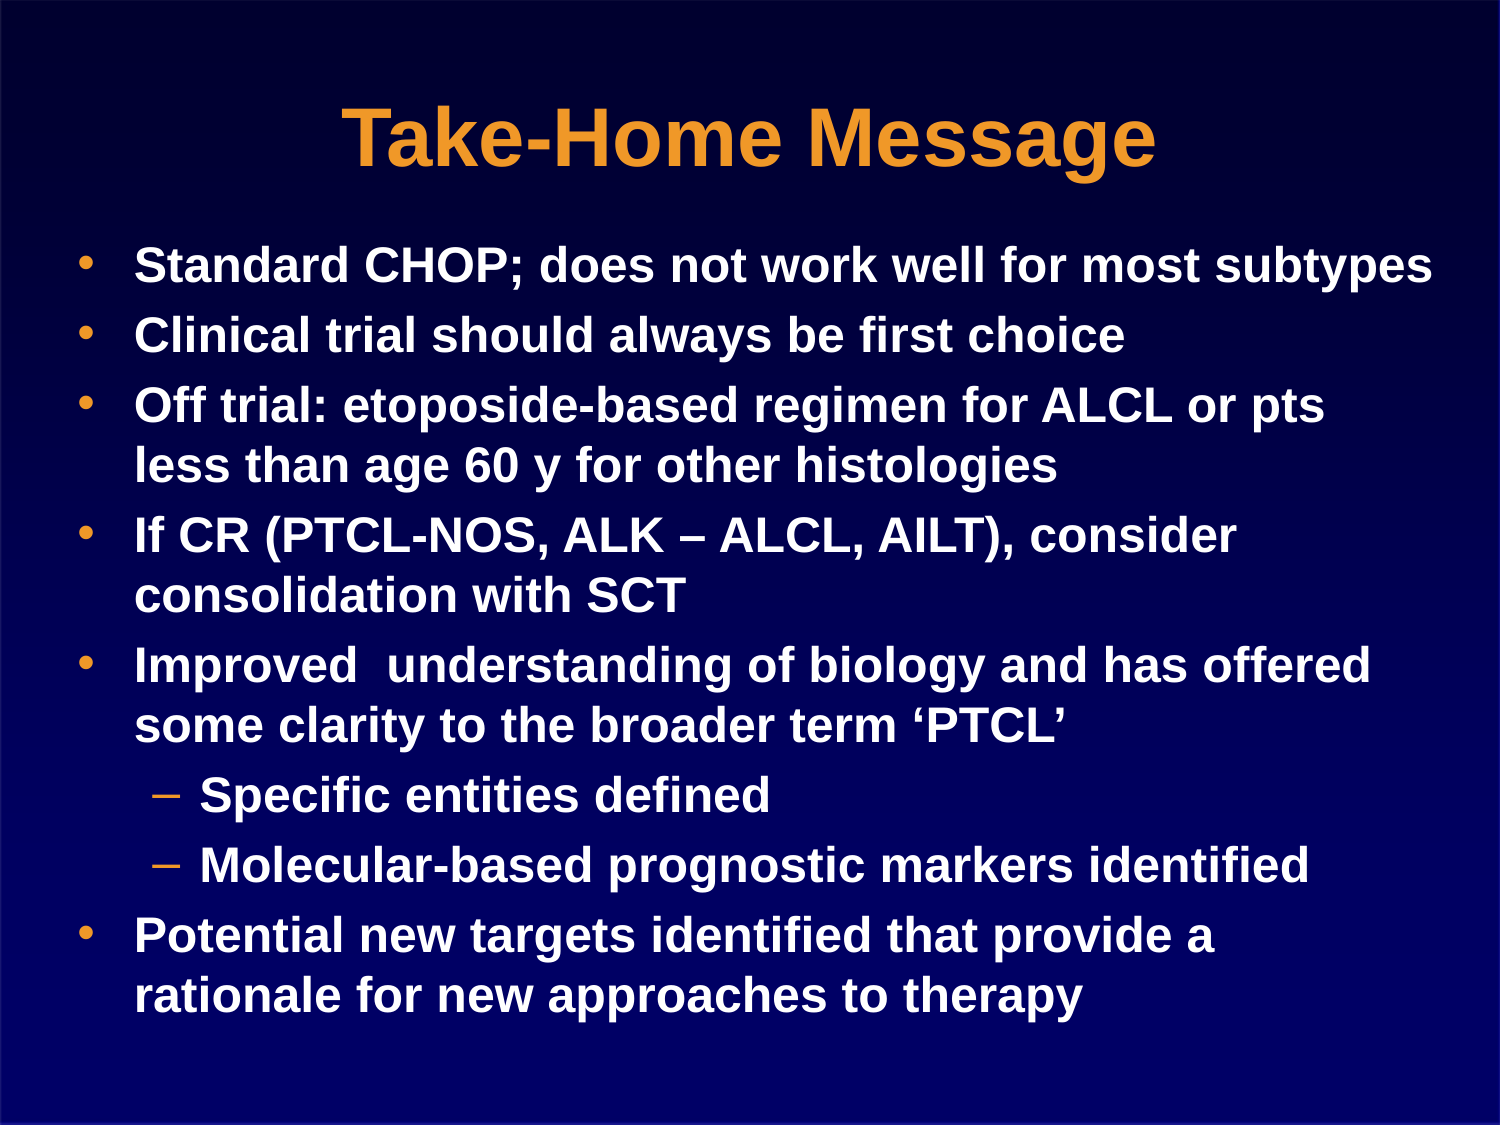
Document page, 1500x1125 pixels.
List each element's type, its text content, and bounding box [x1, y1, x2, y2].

picture [0, 0, 1500, 1125]
list Standard CHOP; does not work well for most subtypes Clinical trial should always be first choice Off trial: etoposide-based regimen for ALCL or pts less than age 60 y for other histologies If CR (PTCL-NOS, ALK – ALCL, AILT), consider consolidation with SCT Improved understanding of biology and has offered some clarity to the broader term ‘PTCL’ Specific entities defined Molecular-based prognostic markers identified Potential new targets identified that provide a rationale for new approaches to therapy [62, 224, 1450, 1013]
title Take-Home Message [75, 39, 1425, 224]
